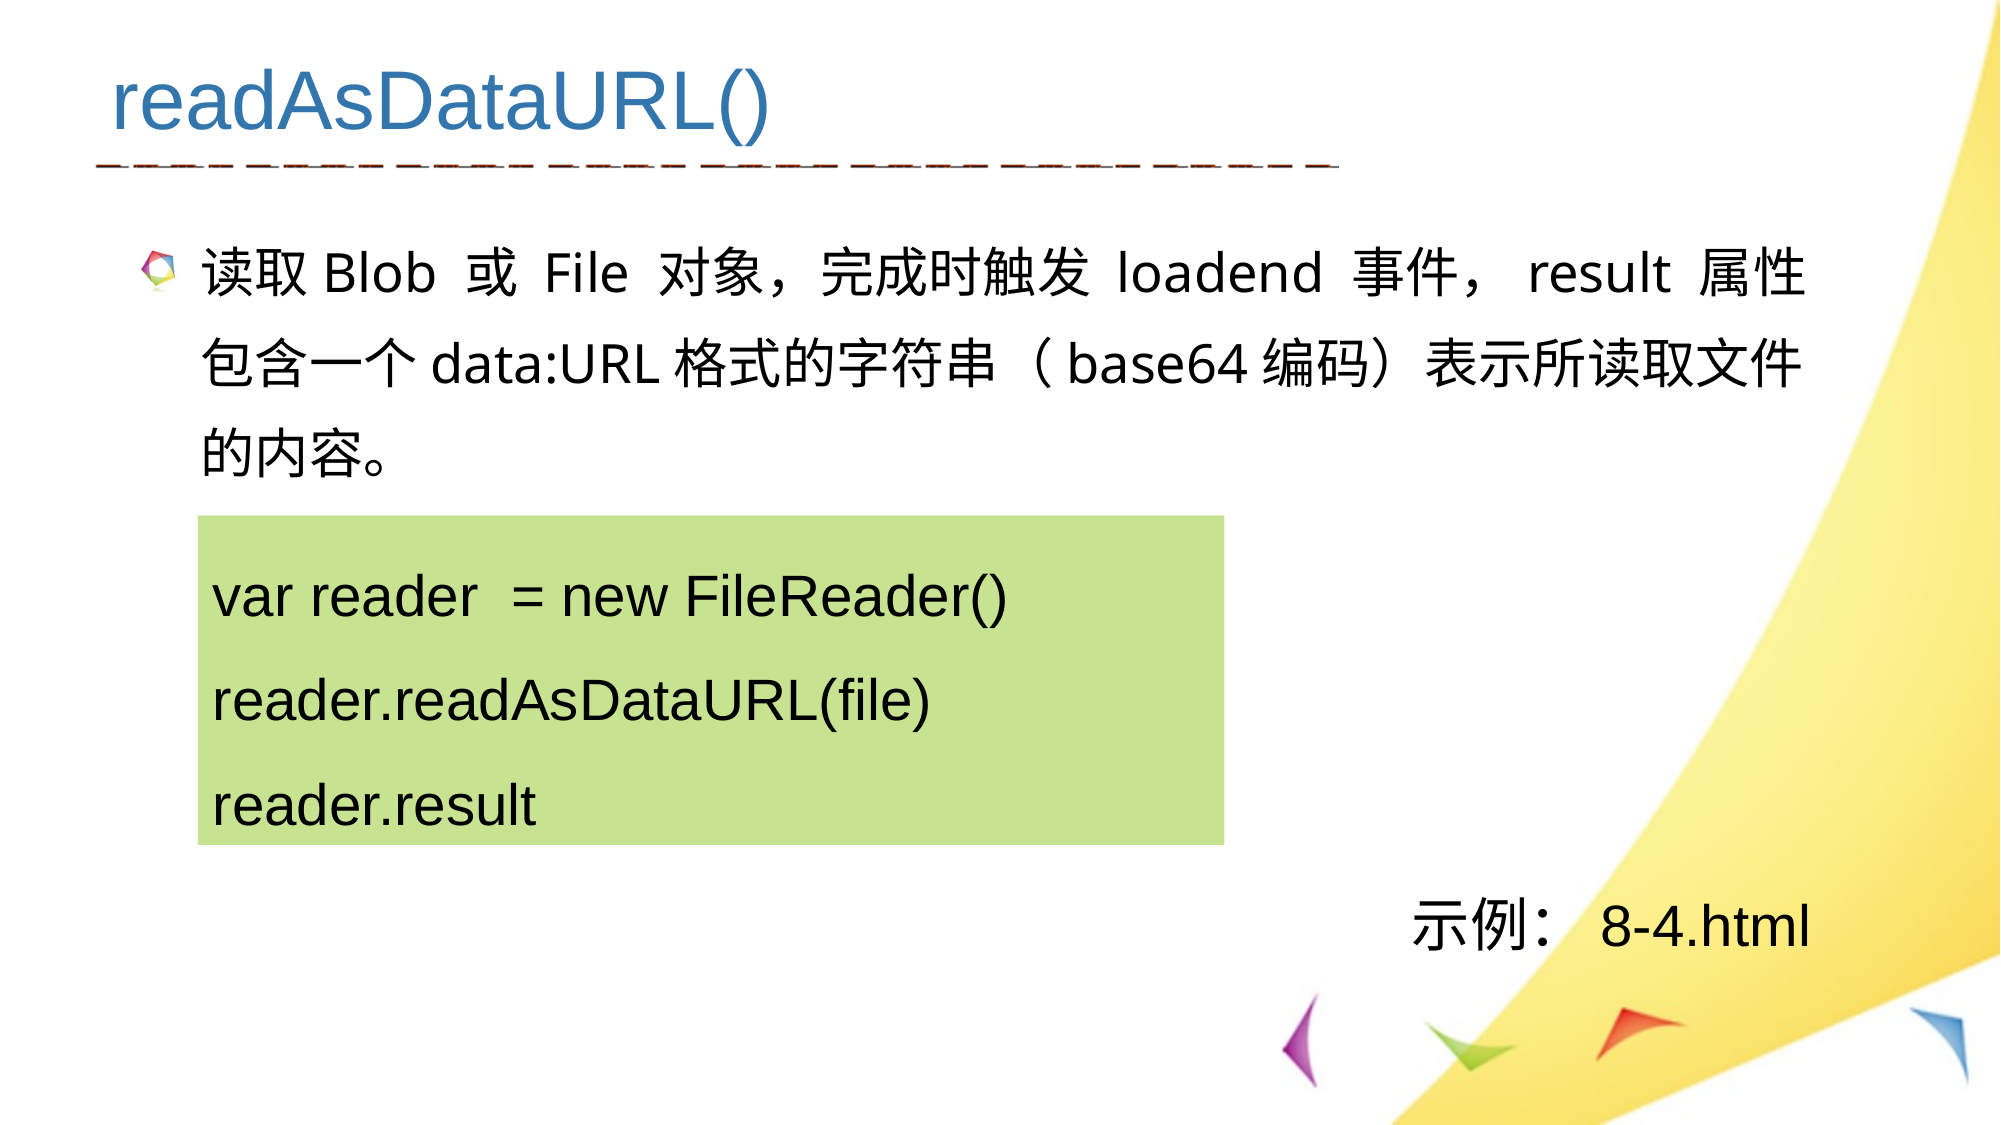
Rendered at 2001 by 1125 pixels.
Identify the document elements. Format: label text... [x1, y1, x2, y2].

text_box var reader = new FileReader() reader.readAsDataURL(file) reader.result [197, 515, 1225, 845]
text_box 示例：8-4.html [1397, 879, 1827, 966]
picture [88, 0, 2000, 1125]
list readAsDataURL() [96, 38, 1441, 141]
list 读取Blob 或 File 对象，完成时触发 loadend 事件，result 属性包含一个data:URL格式的字符串（base64编码）表示所读取文件的内容。 [124, 204, 1855, 967]
picture [139, 249, 178, 292]
